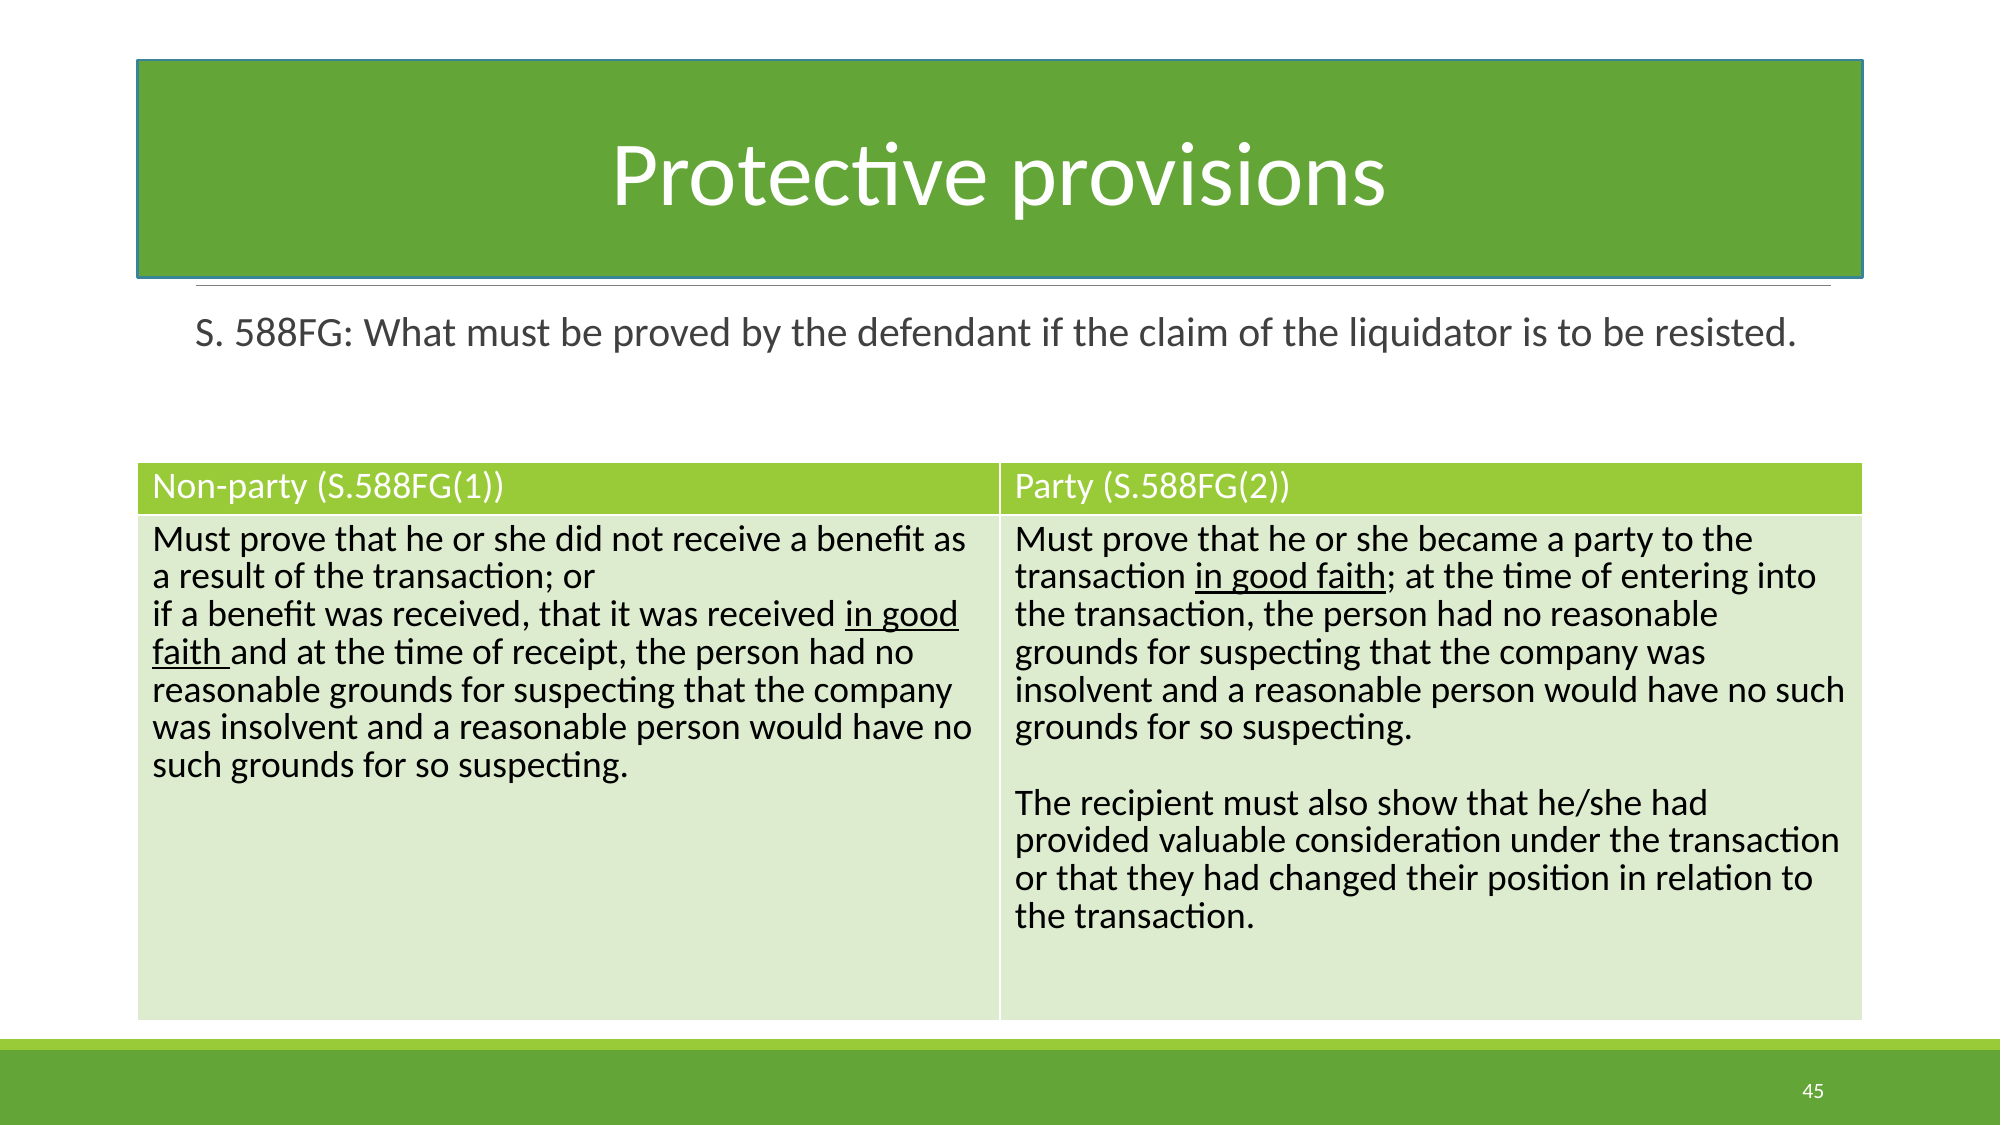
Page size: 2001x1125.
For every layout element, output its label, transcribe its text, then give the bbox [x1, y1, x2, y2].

slide_number 45 [1624, 1059, 1840, 1120]
table_header Party (S.588FG(2)) [1001, 463, 1862, 514]
table_cell Must prove that he or she became a party to the transaction in good faith; at the time of entering into the transaction, the person had no reasonable grounds for suspecting that the company was insolvent and a reasonable person would have no such grounds for so suspecting. The recipient must also show that he/she had provided valuable consideration under the transaction or that they had changed their position in relation to the transaction. [1001, 516, 1862, 1020]
list S. 588FG: What must be proved by the defendant if the claim of the liquidator is to be resisted. [180, 302, 1830, 462]
table_cell Must prove that he or she did not receive a benefit as a result of the transaction; or if a benefit was received, that it was received in good faith and at the time of receipt, the person had no reasonable grounds for suspecting that the company was insolvent and a reasonable person would have no such grounds for so suspecting. [138, 516, 999, 1020]
text_box Protective provisions [136, 59, 1864, 279]
table_header Non-party (S.588FG(1)) [138, 463, 999, 514]
